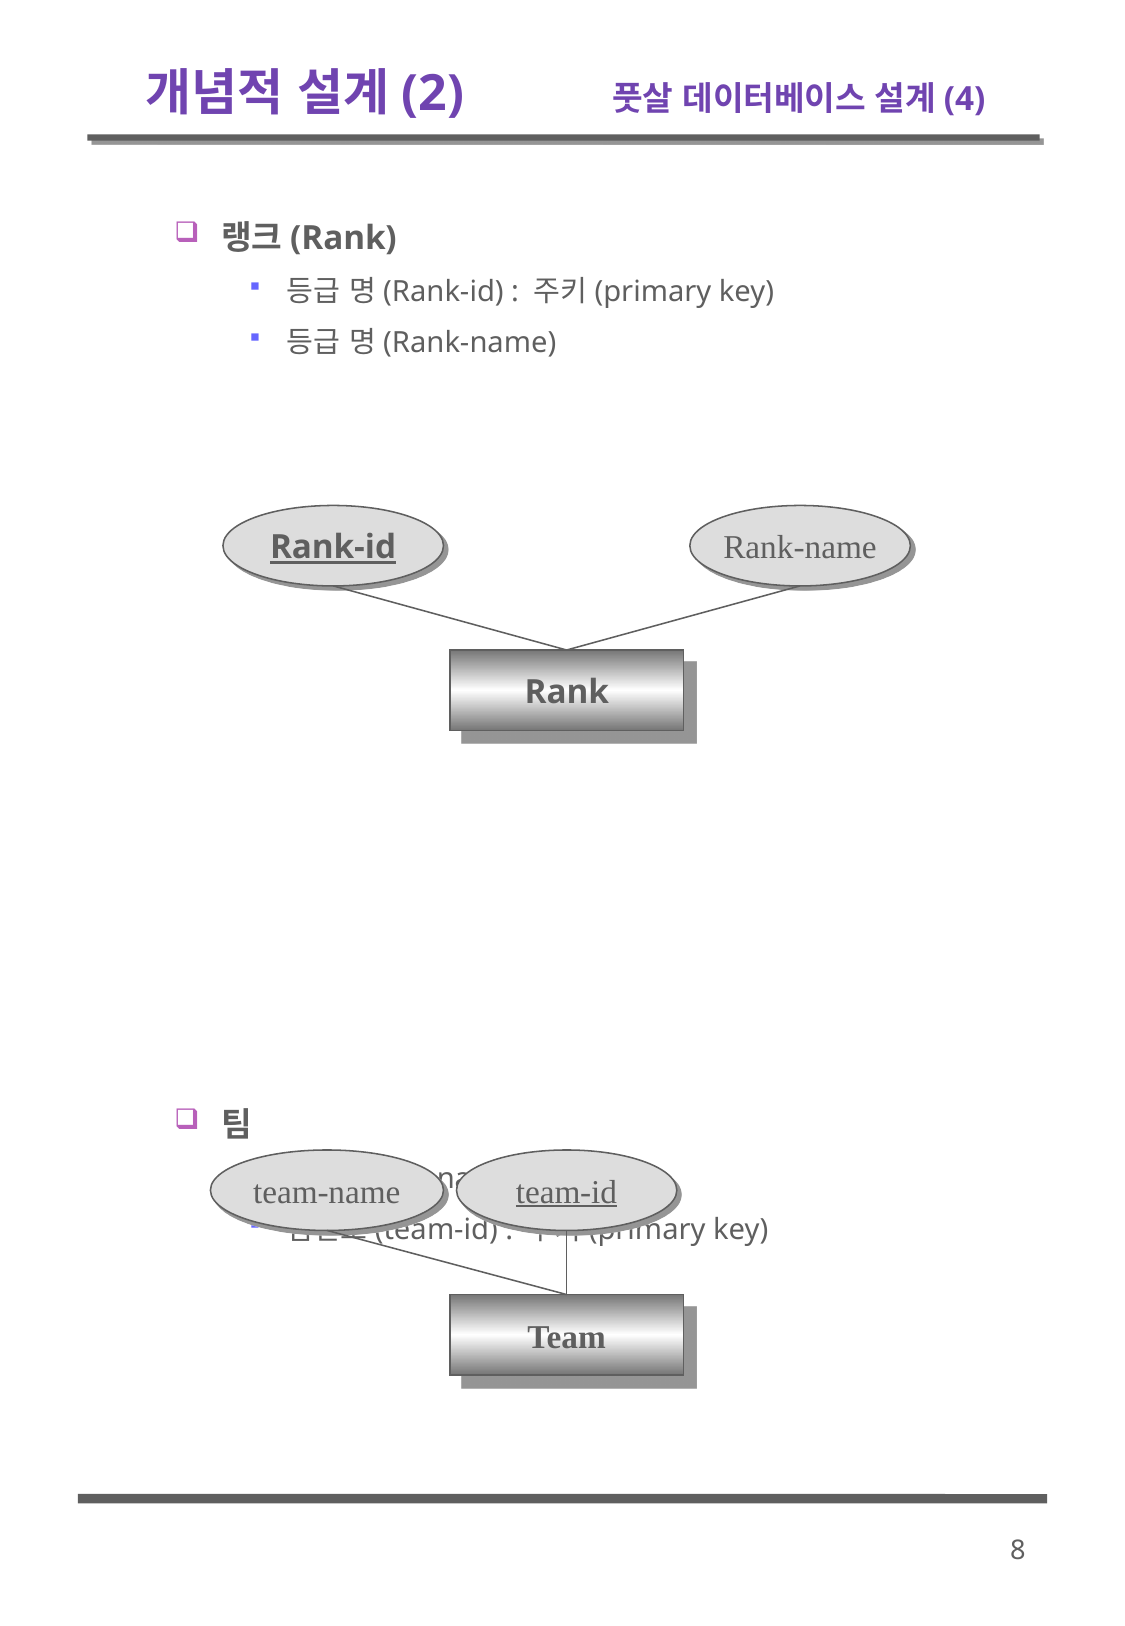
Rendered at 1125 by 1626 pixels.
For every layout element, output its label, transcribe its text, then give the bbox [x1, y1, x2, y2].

title 개념적 설계(2) 풋살 데이터베이스 설계(4) [87, 50, 1044, 131]
text_box team-id [456, 1149, 677, 1231]
list 랭크(Rank) 등급 명(Rank-id) : 주키(primary key) 등급 명(Rank-name) 팀 팀명(team-name) 팀번호(team-id) : 주키(primary key) [84, 150, 1041, 1488]
text_box team-name [210, 1149, 444, 1231]
text_box Rank [450, 650, 684, 731]
text_box Rank-name [689, 505, 911, 586]
slide_number 8 [887, 1524, 1041, 1577]
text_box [566, 585, 801, 650]
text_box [332, 585, 566, 650]
text_box Rank-id [222, 505, 444, 586]
text_box Team [450, 1294, 684, 1376]
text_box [327, 1230, 566, 1295]
